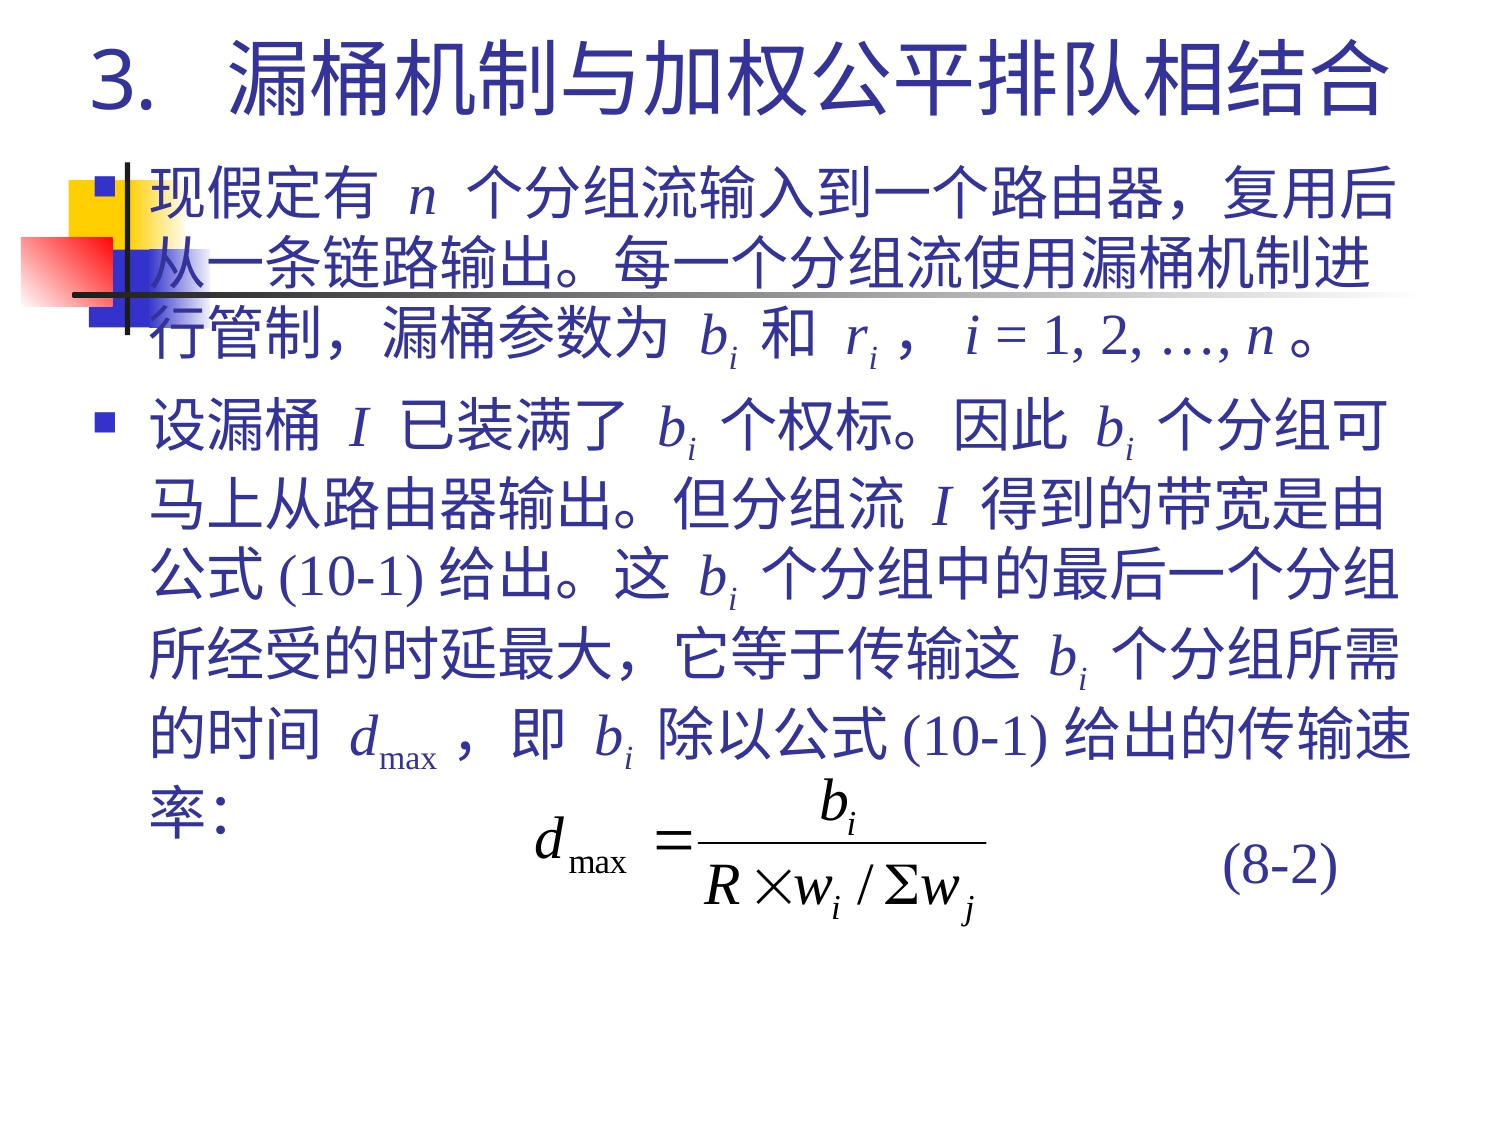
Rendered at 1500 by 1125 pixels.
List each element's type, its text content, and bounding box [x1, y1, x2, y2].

title 漏桶机制与加权公平排队相结合 [41, 7, 1459, 134]
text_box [525, 763, 1355, 939]
list 现假定有 n 个分组流输入到一个路由器，复用后从一条链路输出。每一个分组流使用漏桶机制进行管制，漏桶参数为 bi 和 ri，i = 1, 2, …, n。 设漏桶 I 已装满了 bi 个权标。因此 bi 个分组可马上从路由器输出。但分组流 I 得到的带宽是由公式(10-1)给出。这 bi 个分组中的最后一个分组所经受的时延最大，它等于传输这 bi 个分组所需的时间 dmax，即 bi 除以公式(10-1)给出的传输速率： [76, 148, 1435, 764]
